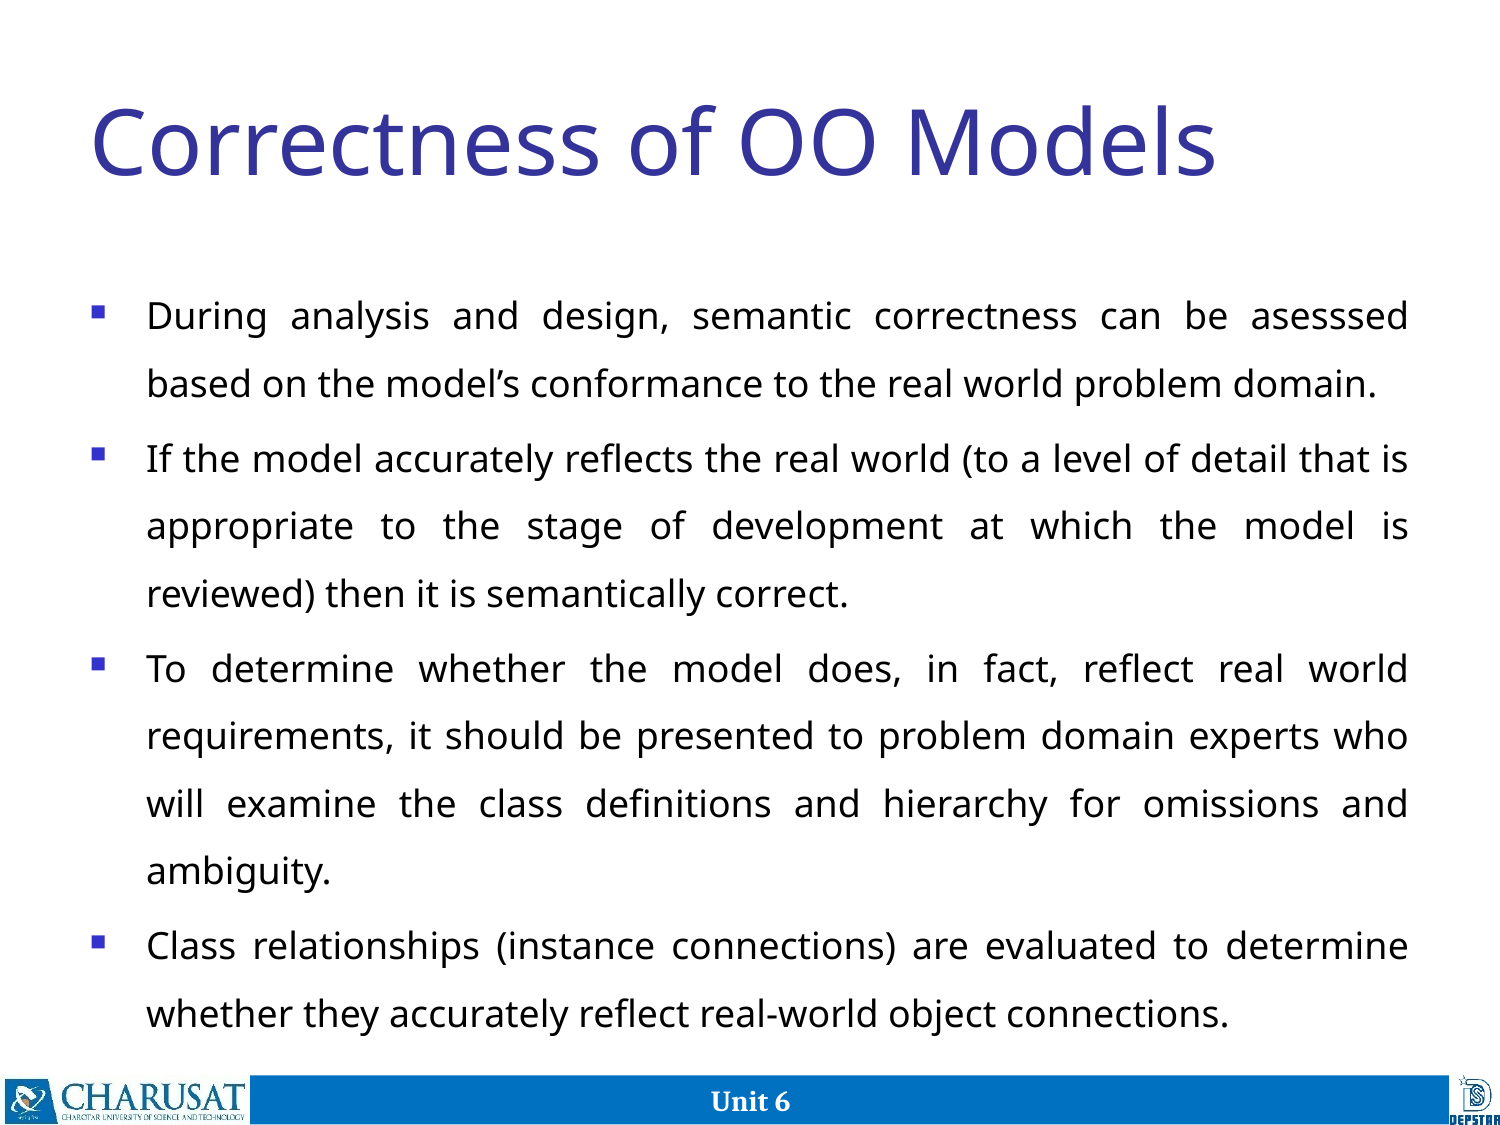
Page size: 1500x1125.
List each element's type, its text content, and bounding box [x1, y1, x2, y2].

title Correctness of OO Models [75, 45, 1425, 233]
list During analysis and design, semantic correctness can be asesssed based on the model’s conformance to the real world problem domain. If the model accurately reflects the real world (to a level of detail that is appropriate to the stage of development at which the model is reviewed) then it is semantically correct. To determine whether the model does, in fact, reflect real world requirements, it should be presented to problem domain experts who will examine the class definitions and hierarchy for omissions and ambiguity. Class relationships (instance connections) are evaluated to determine whether they accurately reflect real-world object connections. [75, 262, 1425, 1005]
picture [1449, 1074, 1500, 1125]
picture [0, 1075, 250, 1125]
text_box Unit 6 [251, 1075, 1447, 1125]
